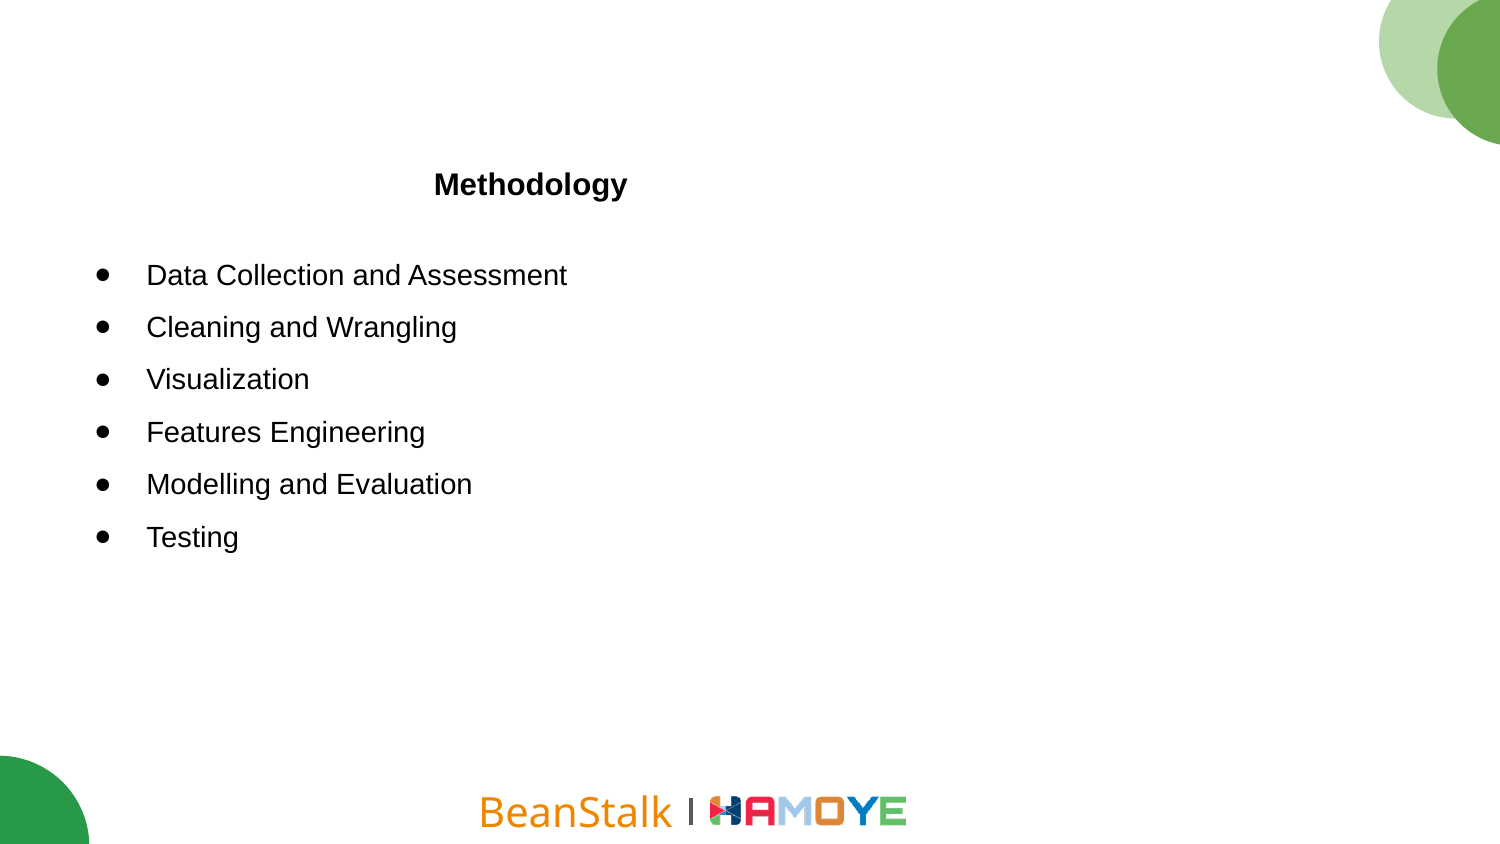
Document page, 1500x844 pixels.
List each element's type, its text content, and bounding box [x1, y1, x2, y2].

text_box Data Collection and Assessment Cleaning and Wrangling Visualization Features Engineering Modelling and Evaluation Testing [56, 223, 1072, 590]
text_box BeanStalk [425, 778, 688, 844]
text_box Methodology [56, 149, 1006, 217]
text_box [0, 755, 90, 844]
text_box [1378, 0, 1477, 119]
picture [709, 795, 906, 828]
text_box [1437, 0, 1500, 145]
